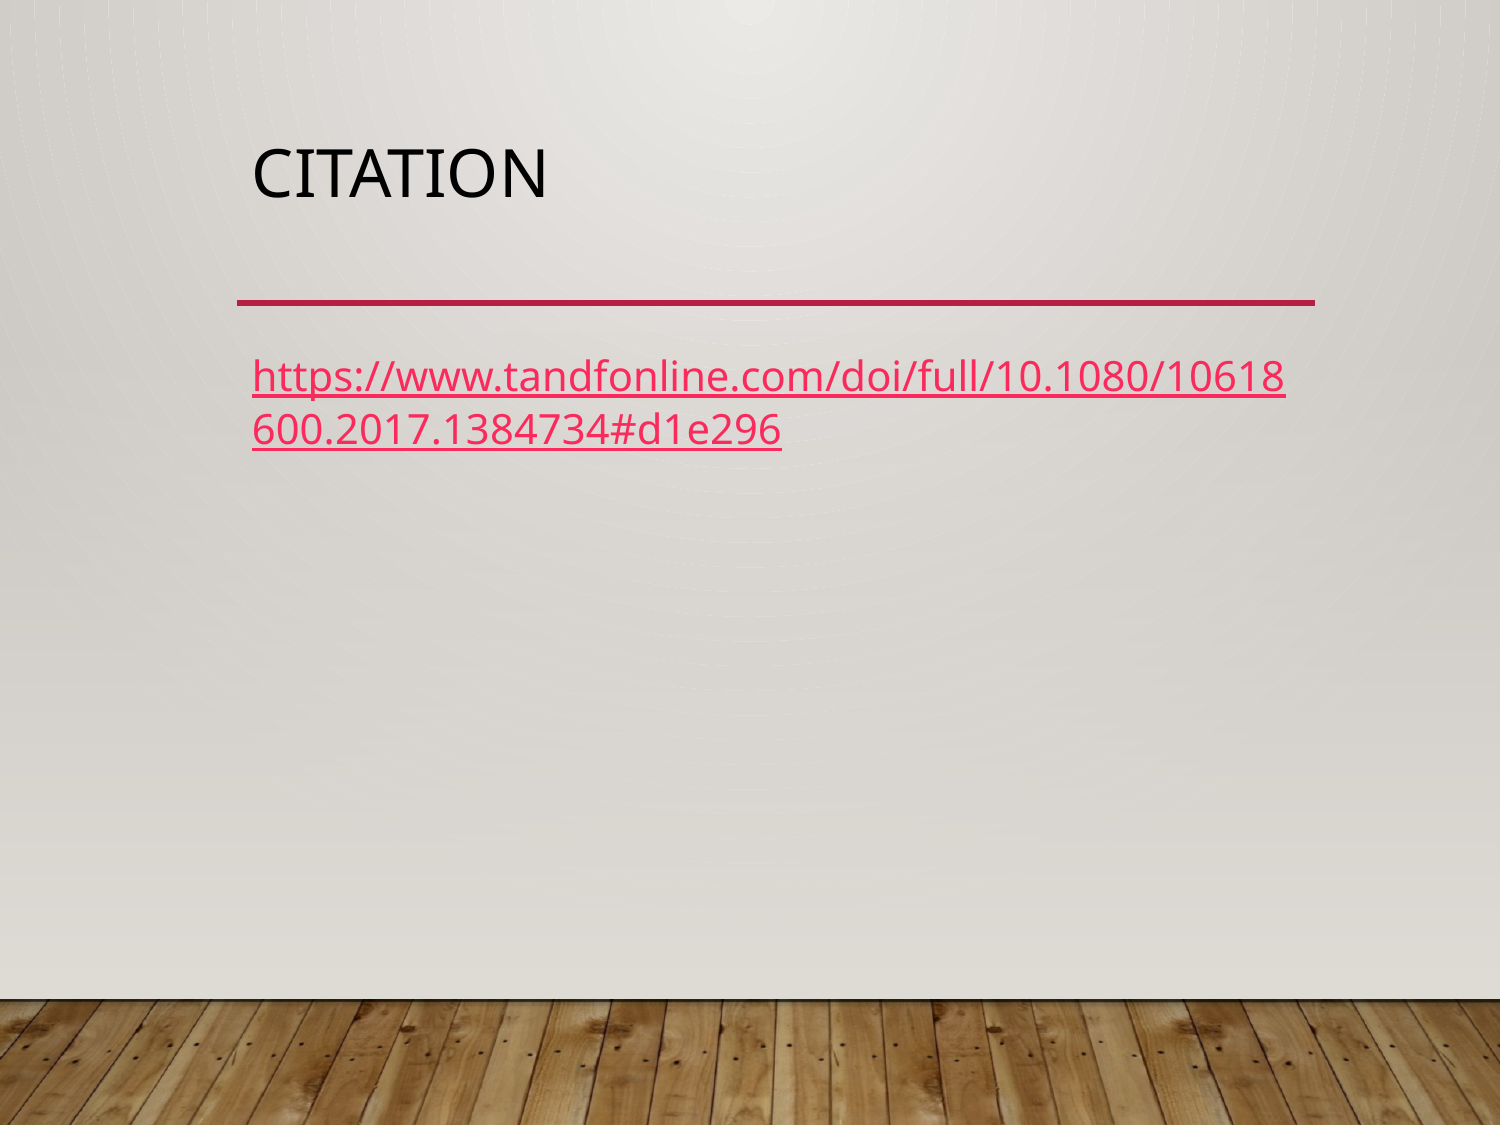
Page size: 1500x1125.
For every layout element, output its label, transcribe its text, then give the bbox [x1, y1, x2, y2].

title citation [236, 131, 1315, 305]
picture [0, 999, 1500, 1125]
list https://www.tandfonline.com/doi/full/10.1080/10618600.2017.1384734#d1e296 [236, 330, 1315, 897]
